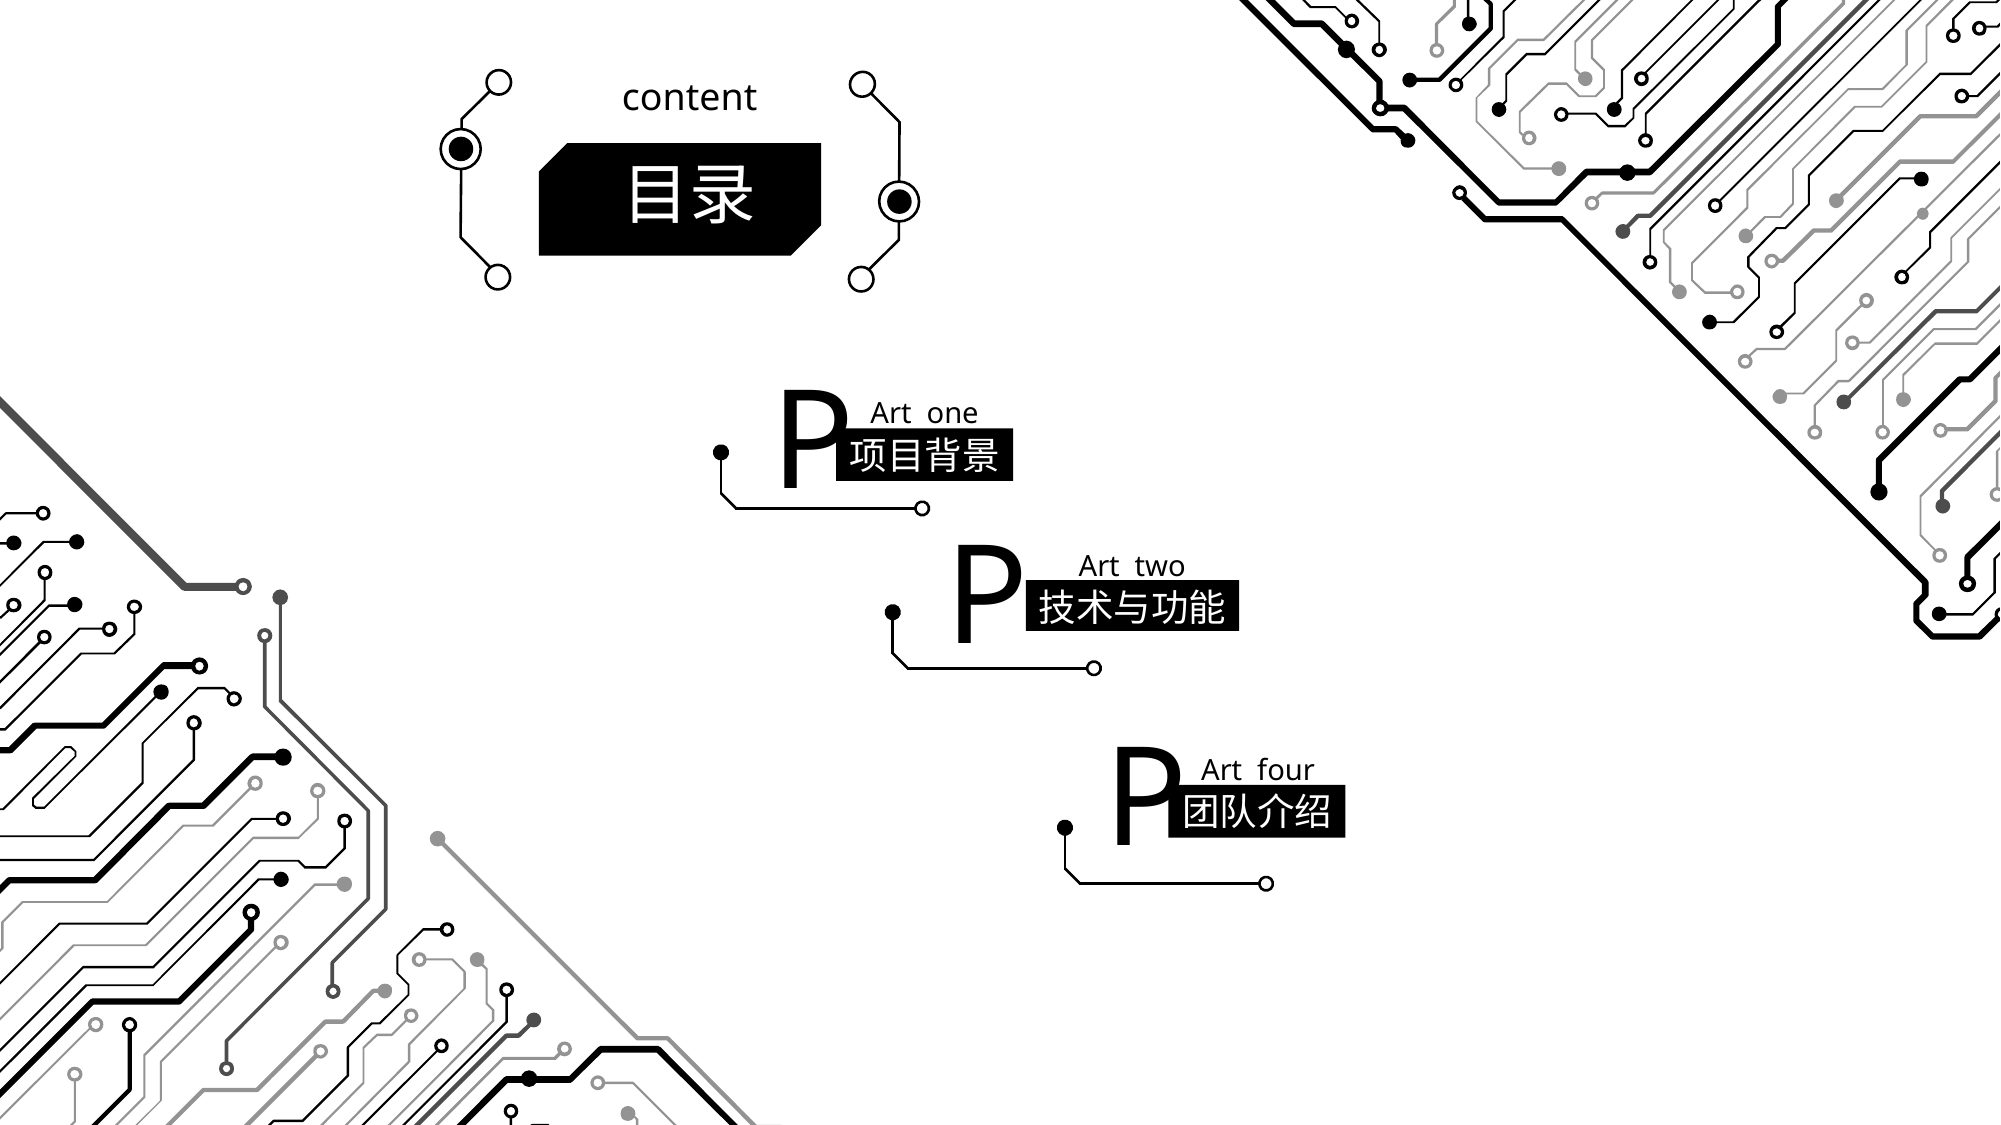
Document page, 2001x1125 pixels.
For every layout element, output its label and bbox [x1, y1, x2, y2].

text_box [714, 445, 756, 516]
text_box [885, 605, 930, 676]
text_box [756, 343, 1027, 533]
text_box [434, 70, 933, 292]
text_box [1216, 0, 2000, 711]
text_box [1089, 700, 1368, 889]
text_box [1058, 820, 1273, 891]
text_box [499, 64, 881, 241]
text_box [930, 498, 1256, 680]
text_box [0, 353, 939, 1125]
